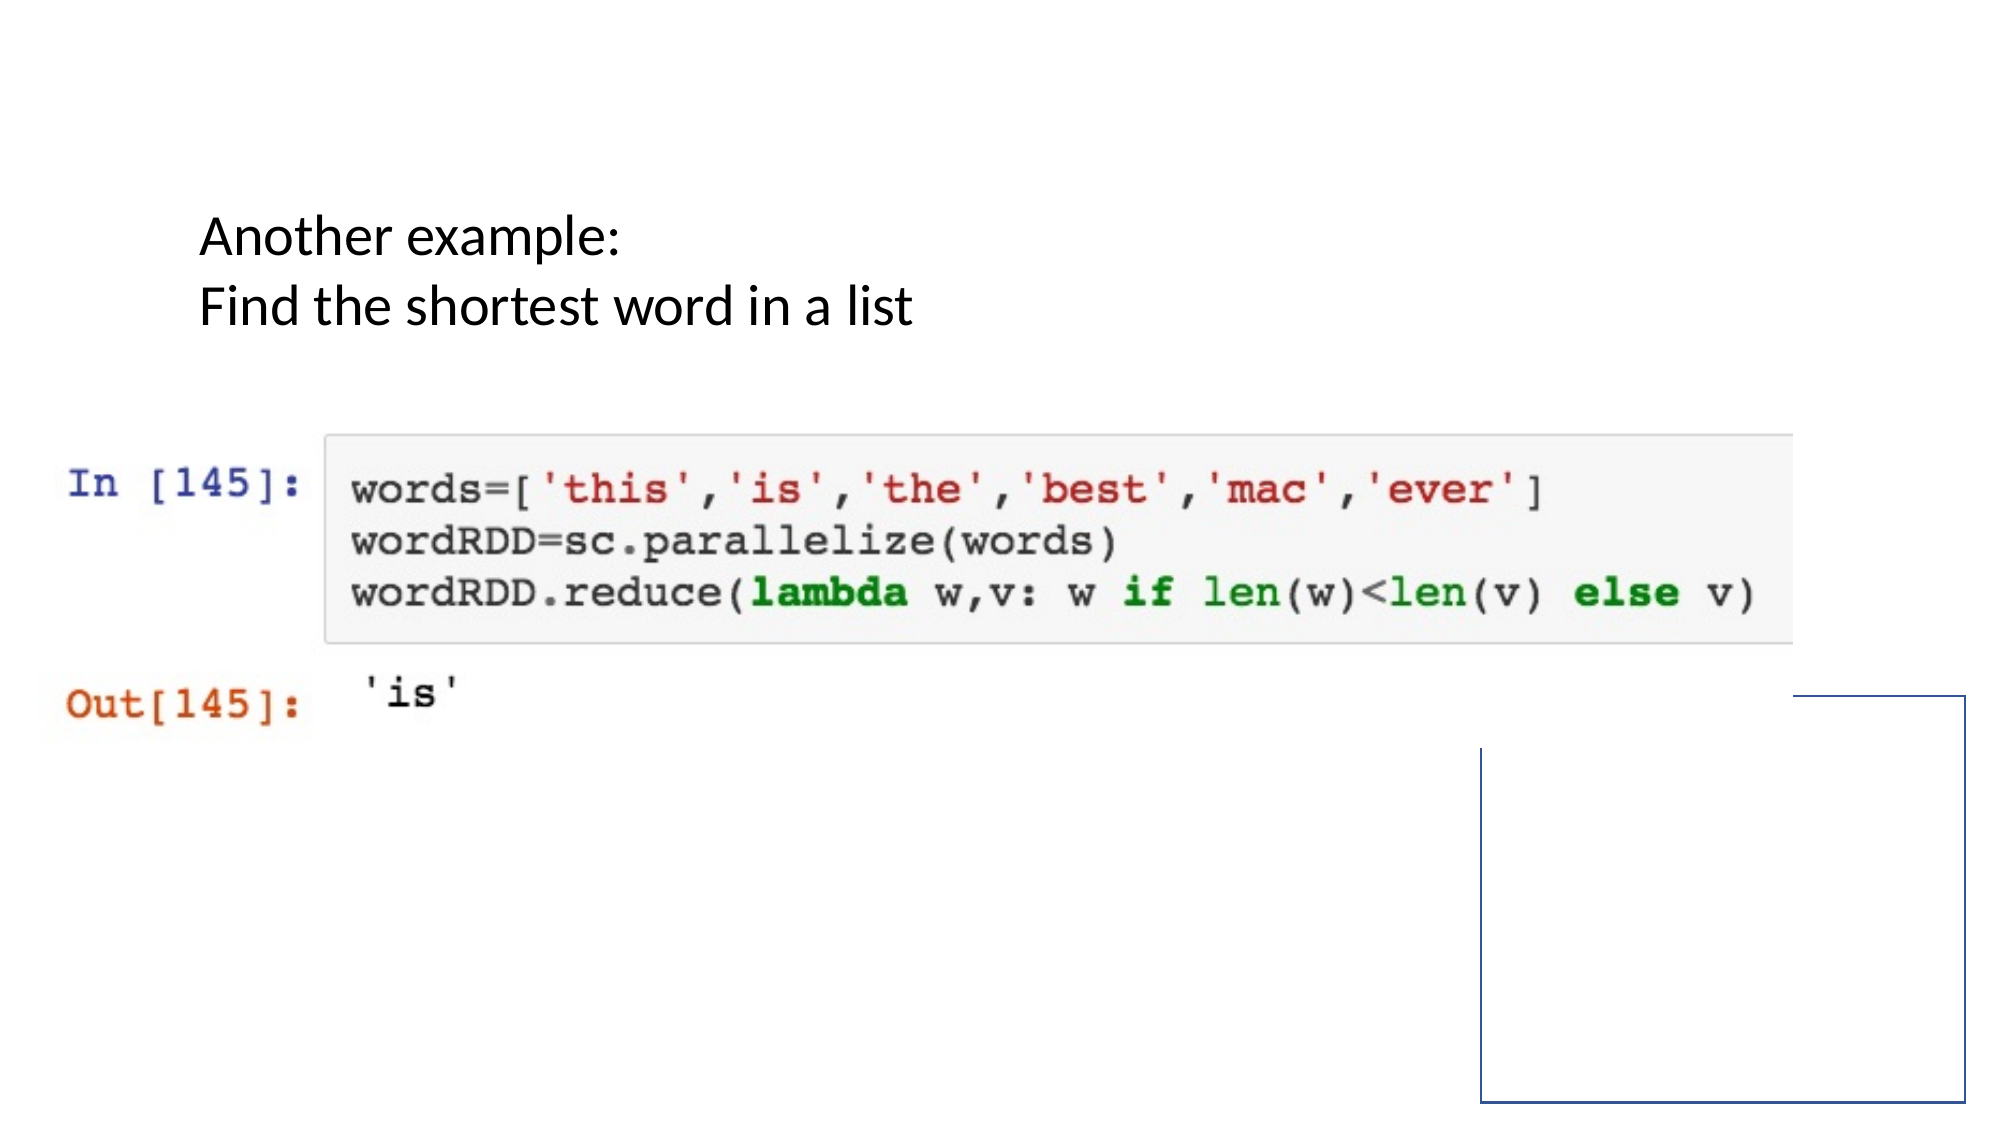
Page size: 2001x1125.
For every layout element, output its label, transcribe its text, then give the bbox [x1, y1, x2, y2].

picture [37, 407, 1794, 748]
text_box Another example: Find the shortest word in a list [184, 190, 1026, 345]
